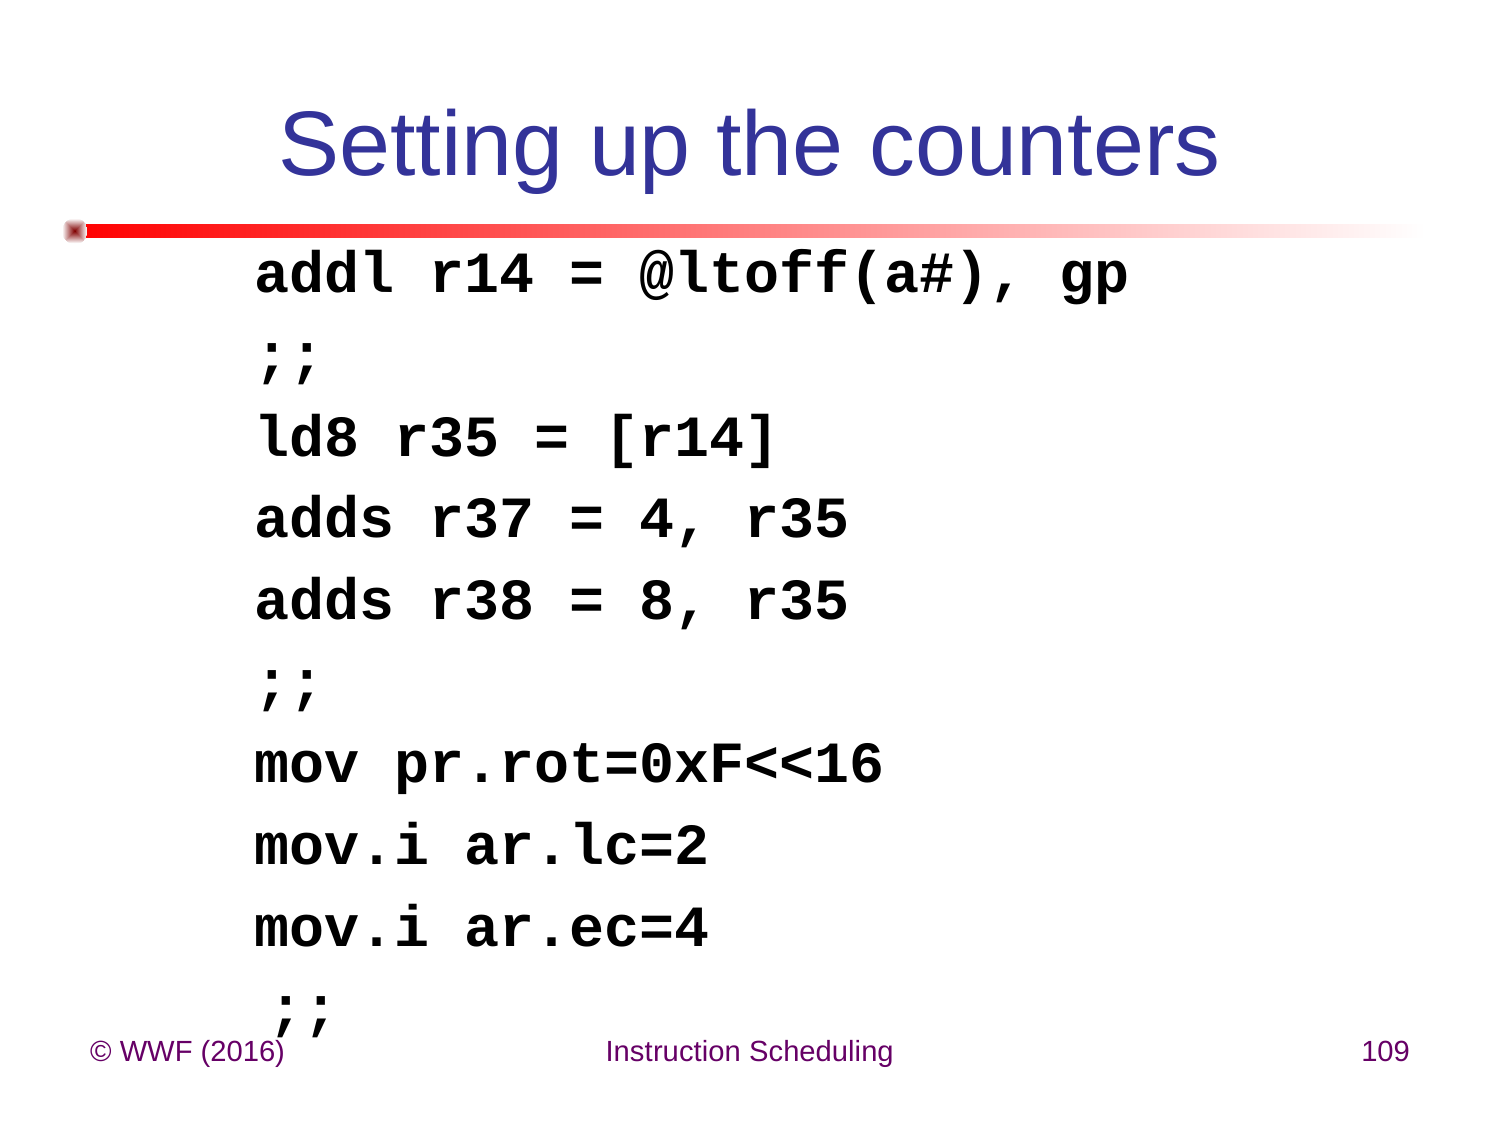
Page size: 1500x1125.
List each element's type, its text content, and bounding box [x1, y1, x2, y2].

title Setting up the counters [75, 45, 1425, 233]
slide_number 109 [1074, 1024, 1425, 1103]
footer Instruction Scheduling [512, 1024, 988, 1103]
list addl r14 = @ltoff(a#), gp ;; ld8 r35 = [r14] adds r37 = 4, r35 adds r38 = 8, r35 ;; mov pr.rot=0xF<<16 mov.i ar.lc=2 mov.i ar.ec=4 ;; [183, 227, 1459, 965]
slide_number © WWF (2016) [75, 1024, 425, 1103]
